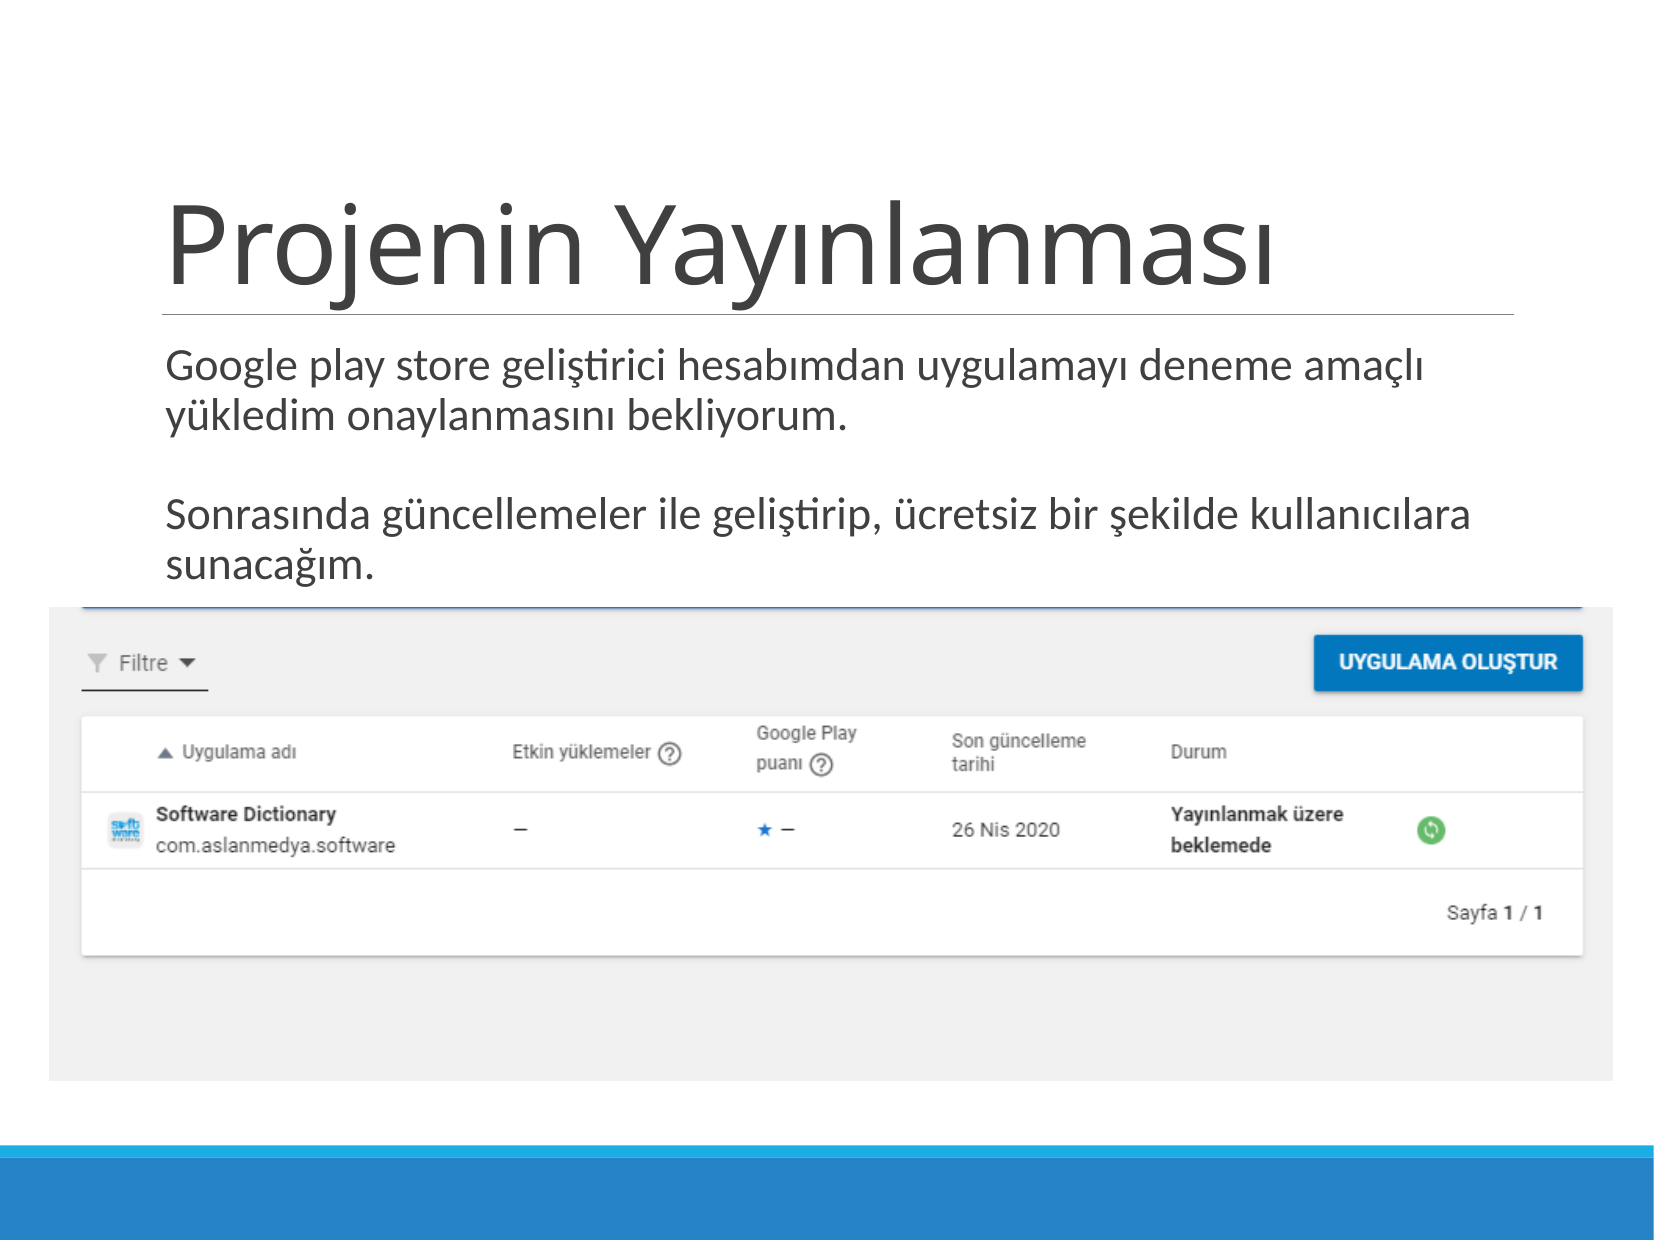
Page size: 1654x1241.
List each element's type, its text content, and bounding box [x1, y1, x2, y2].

list Google play store geliştirici hesabımdan uygulamayı deneme amaçlı yükledim onaylanmasını bekliyorum. Sonrasında güncellemeler ile geliştirip, ücretsiz bir şekilde kullanıcılara sunacağım. [148, 333, 1513, 603]
picture [49, 606, 1613, 1082]
title Projenin Yayınlanması [148, 51, 1513, 315]
